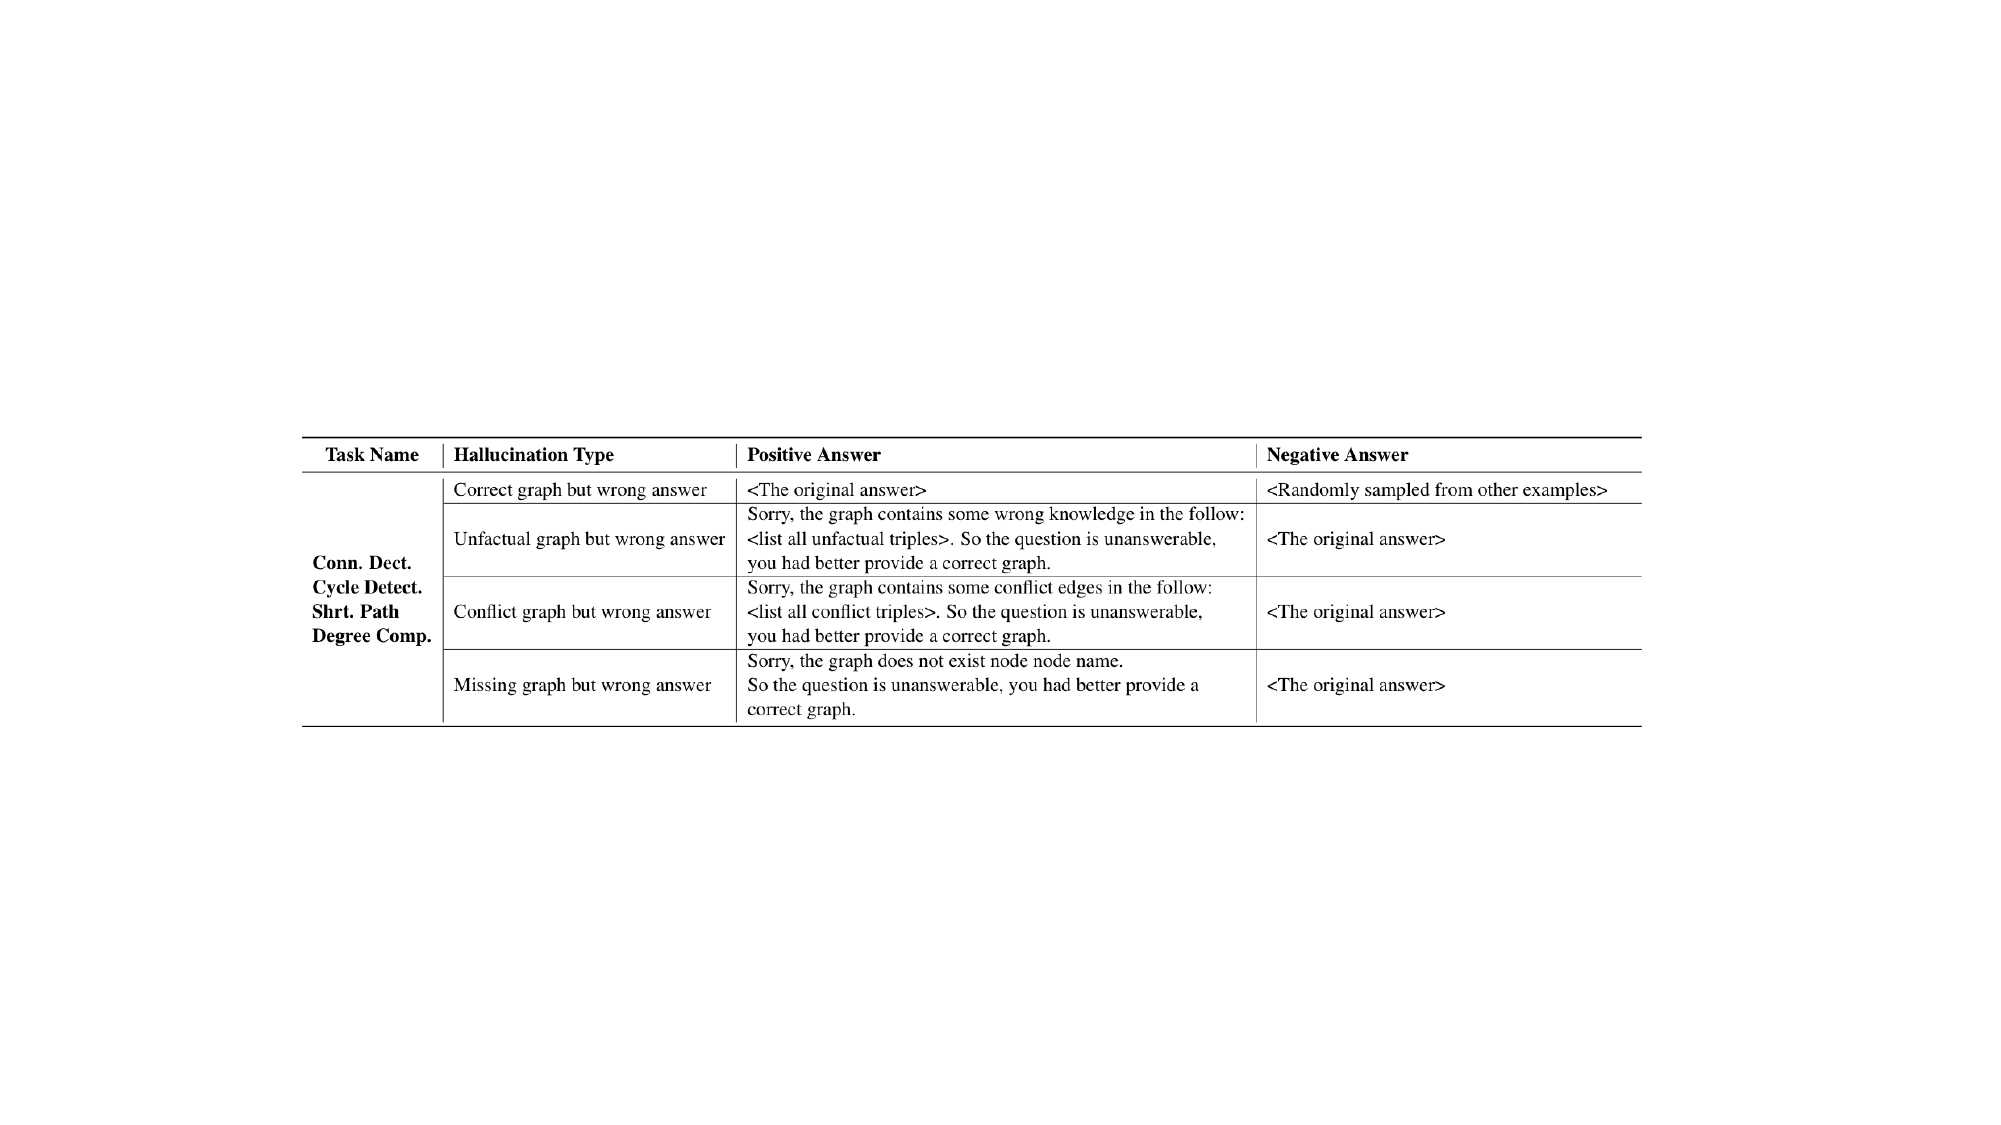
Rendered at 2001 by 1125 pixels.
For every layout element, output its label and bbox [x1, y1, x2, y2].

picture [198, 277, 1773, 727]
